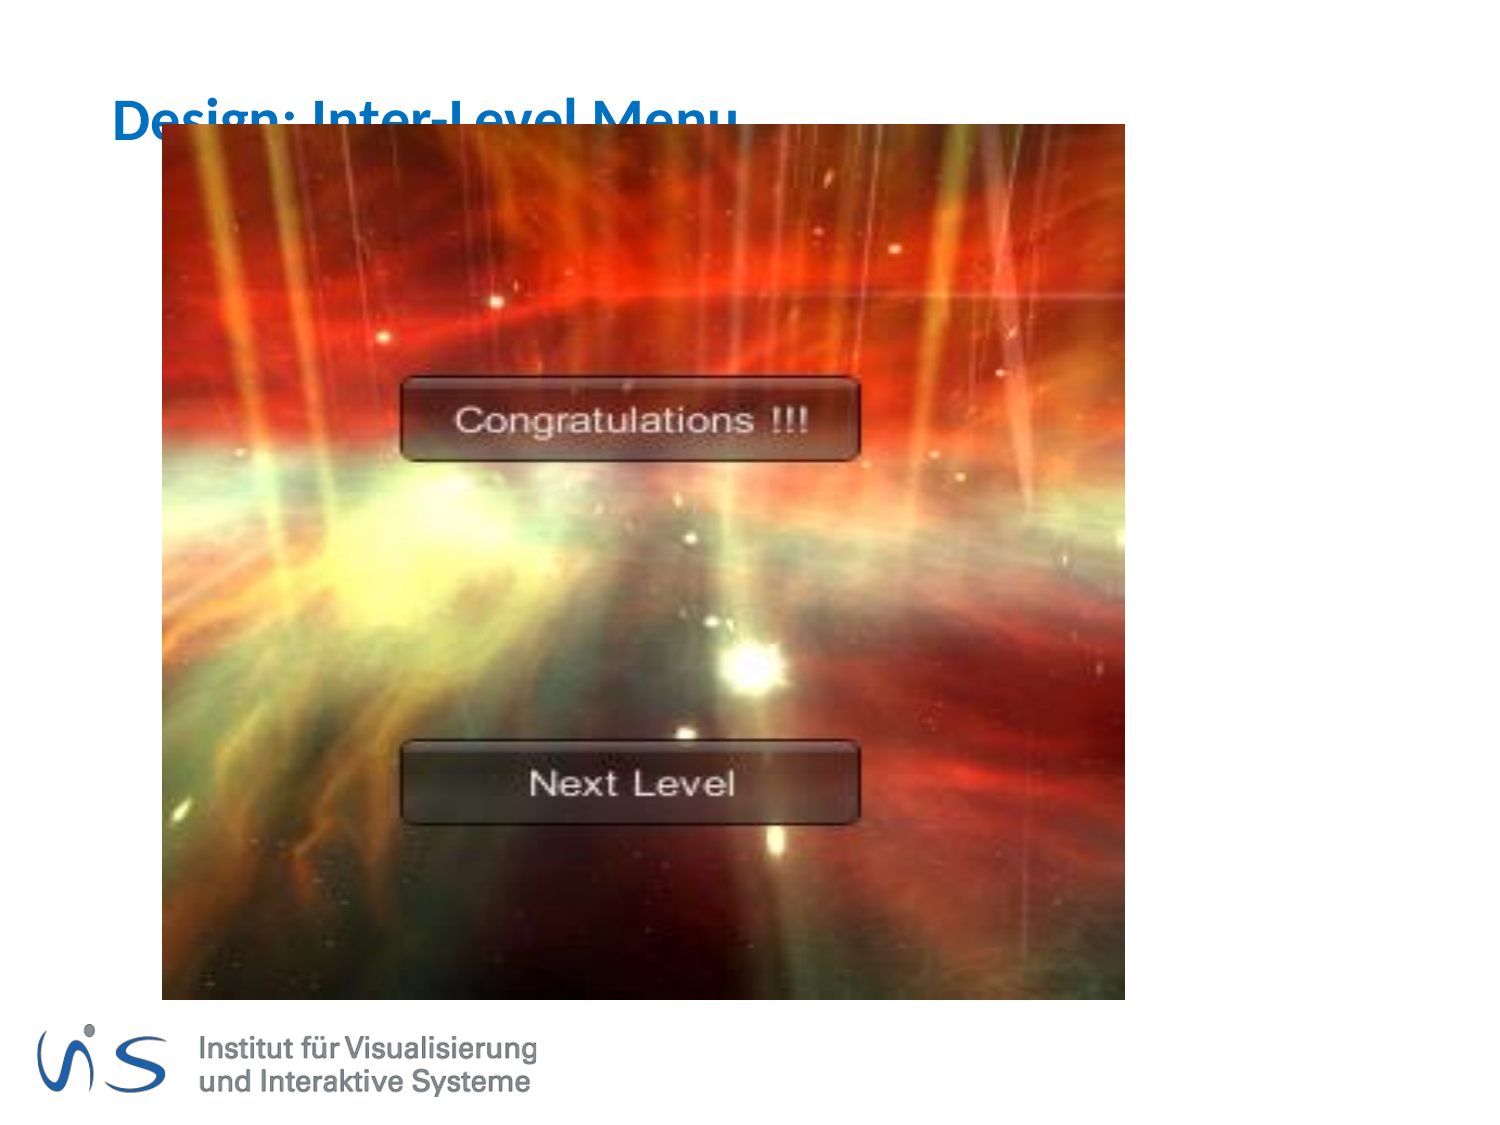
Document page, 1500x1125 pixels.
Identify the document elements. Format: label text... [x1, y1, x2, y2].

text_box Design: Inter-Level Menu [112, 37, 1300, 113]
picture [162, 124, 1126, 1001]
text_box [37, 1024, 537, 1097]
